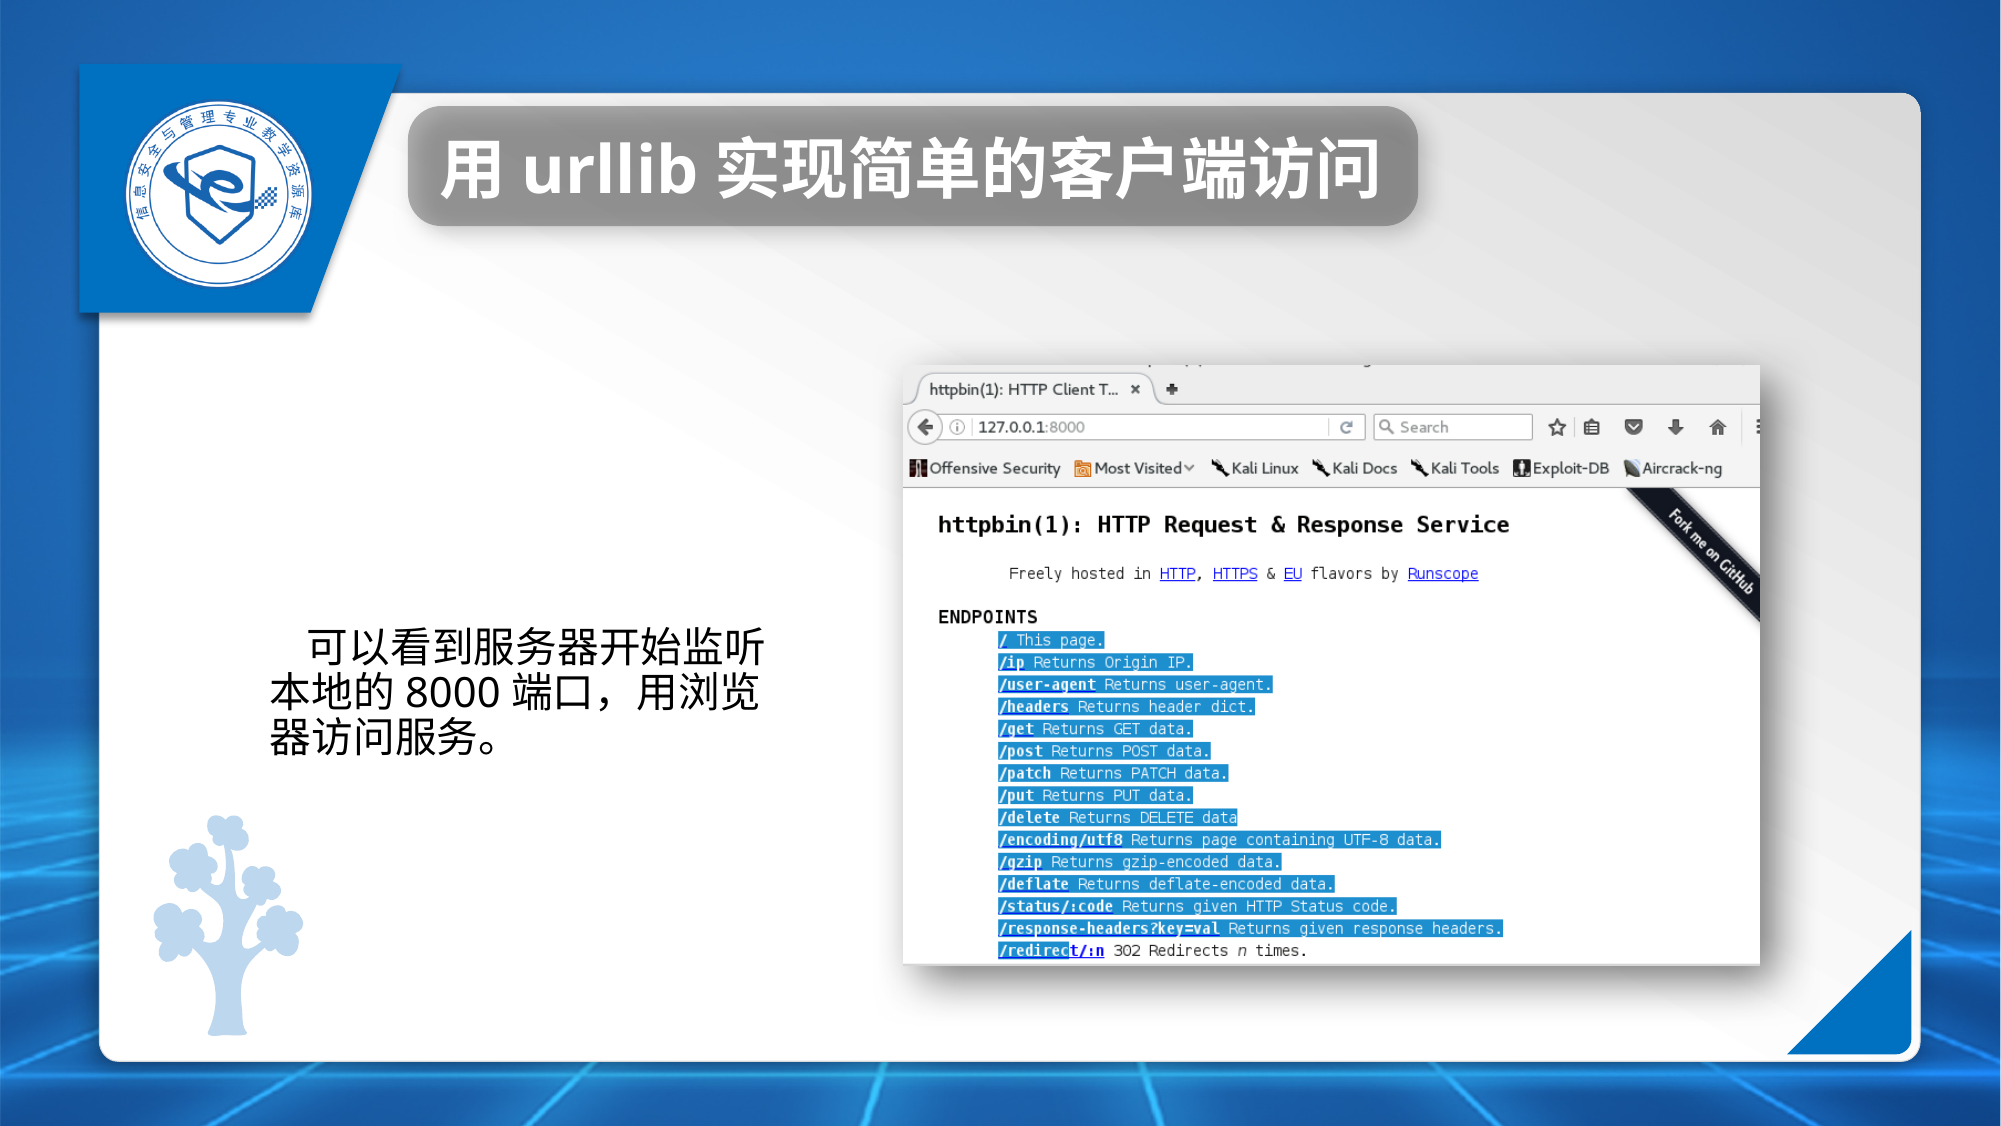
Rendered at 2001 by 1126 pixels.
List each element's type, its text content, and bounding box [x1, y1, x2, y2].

text_box [168, 843, 218, 893]
text_box 可以看到服务器开始监听本地的8000端口，用浏览器访问服务。 [217, 619, 816, 770]
picture [0, 0, 2001, 1126]
text_box 用urllib实现简单的客户端访问 [424, 118, 1397, 214]
text_box [256, 905, 304, 957]
text_box [153, 903, 205, 962]
text_box [207, 815, 249, 851]
text_box [406, 104, 1420, 228]
text_box [178, 836, 281, 1036]
text_box [241, 866, 282, 906]
